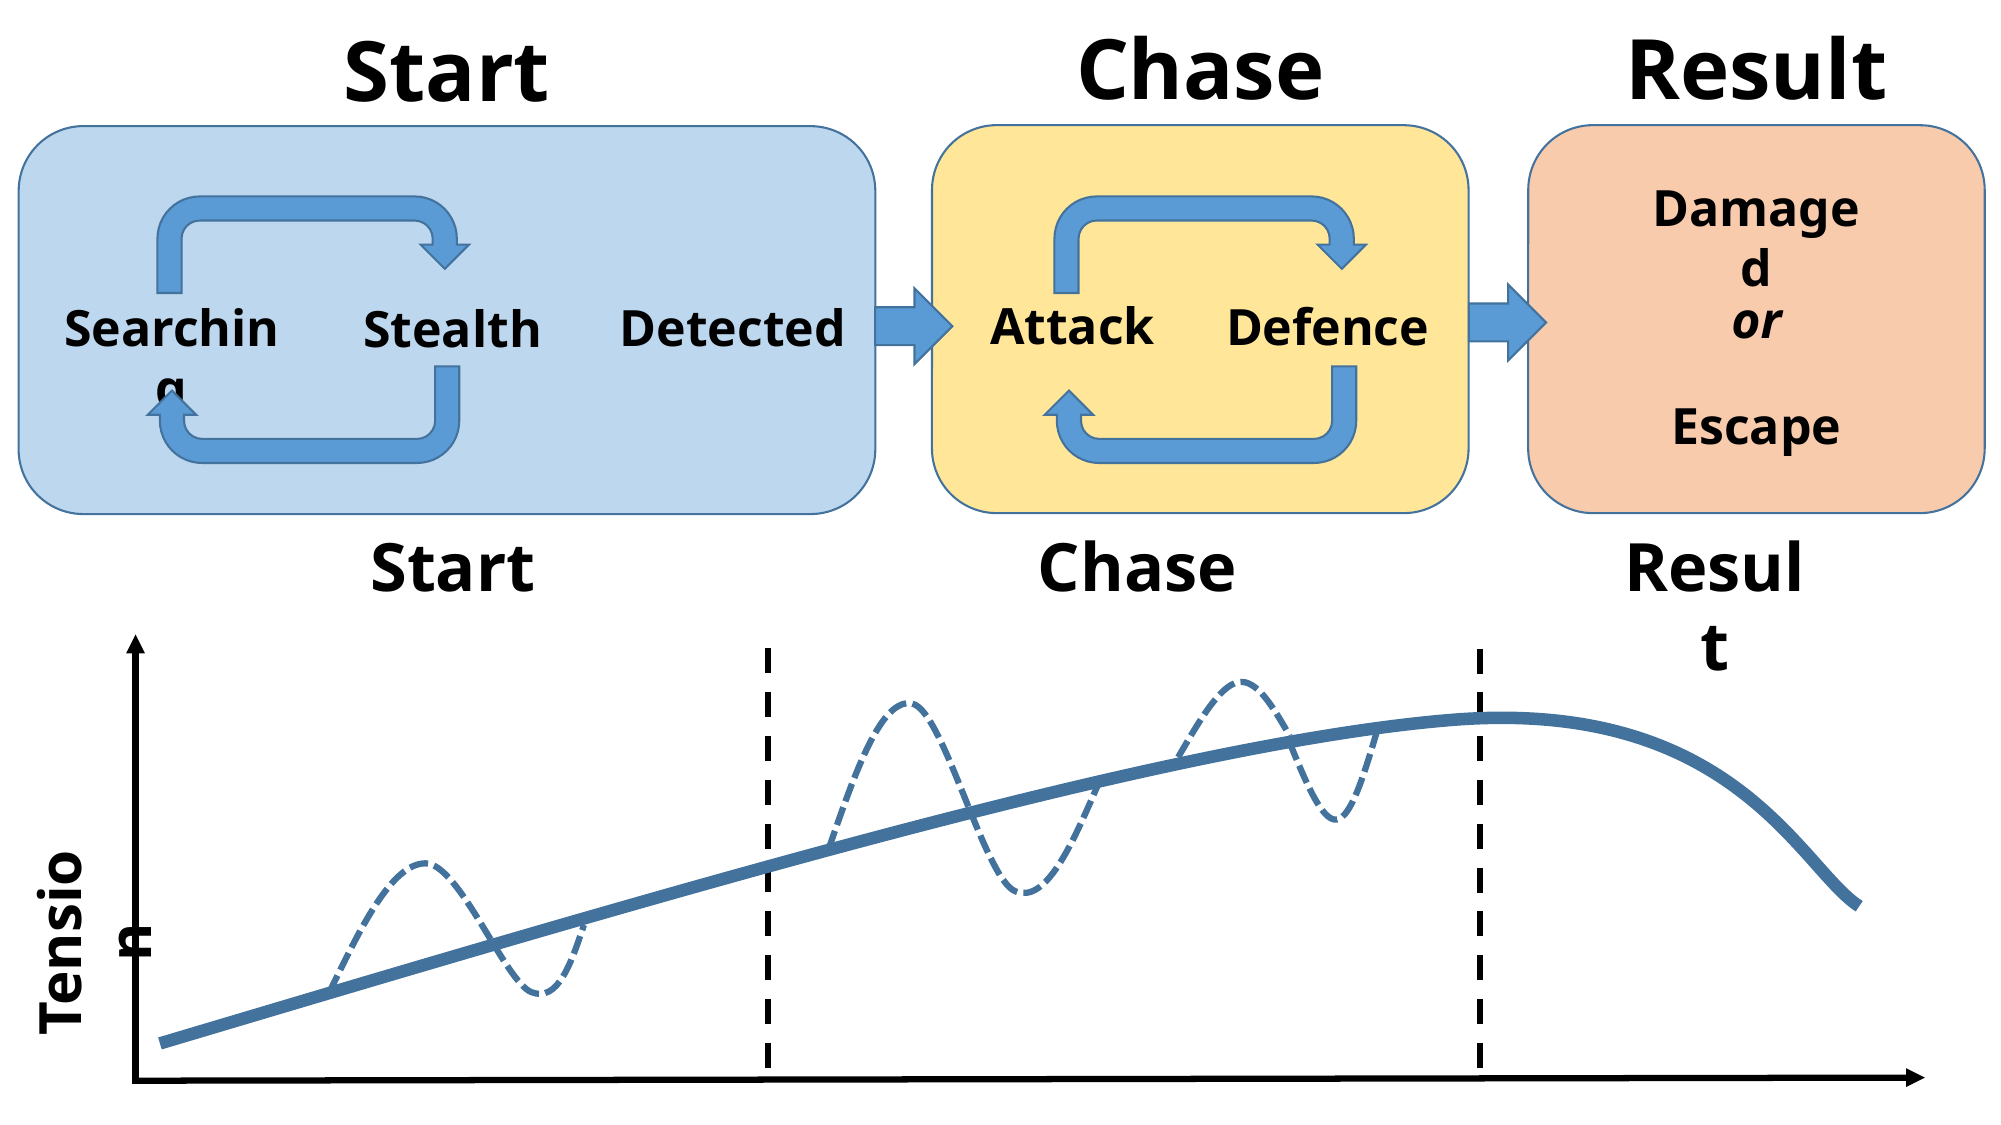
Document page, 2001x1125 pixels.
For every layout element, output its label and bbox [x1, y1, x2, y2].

text_box [18, 8, 1985, 515]
text_box [15, 516, 1925, 1125]
